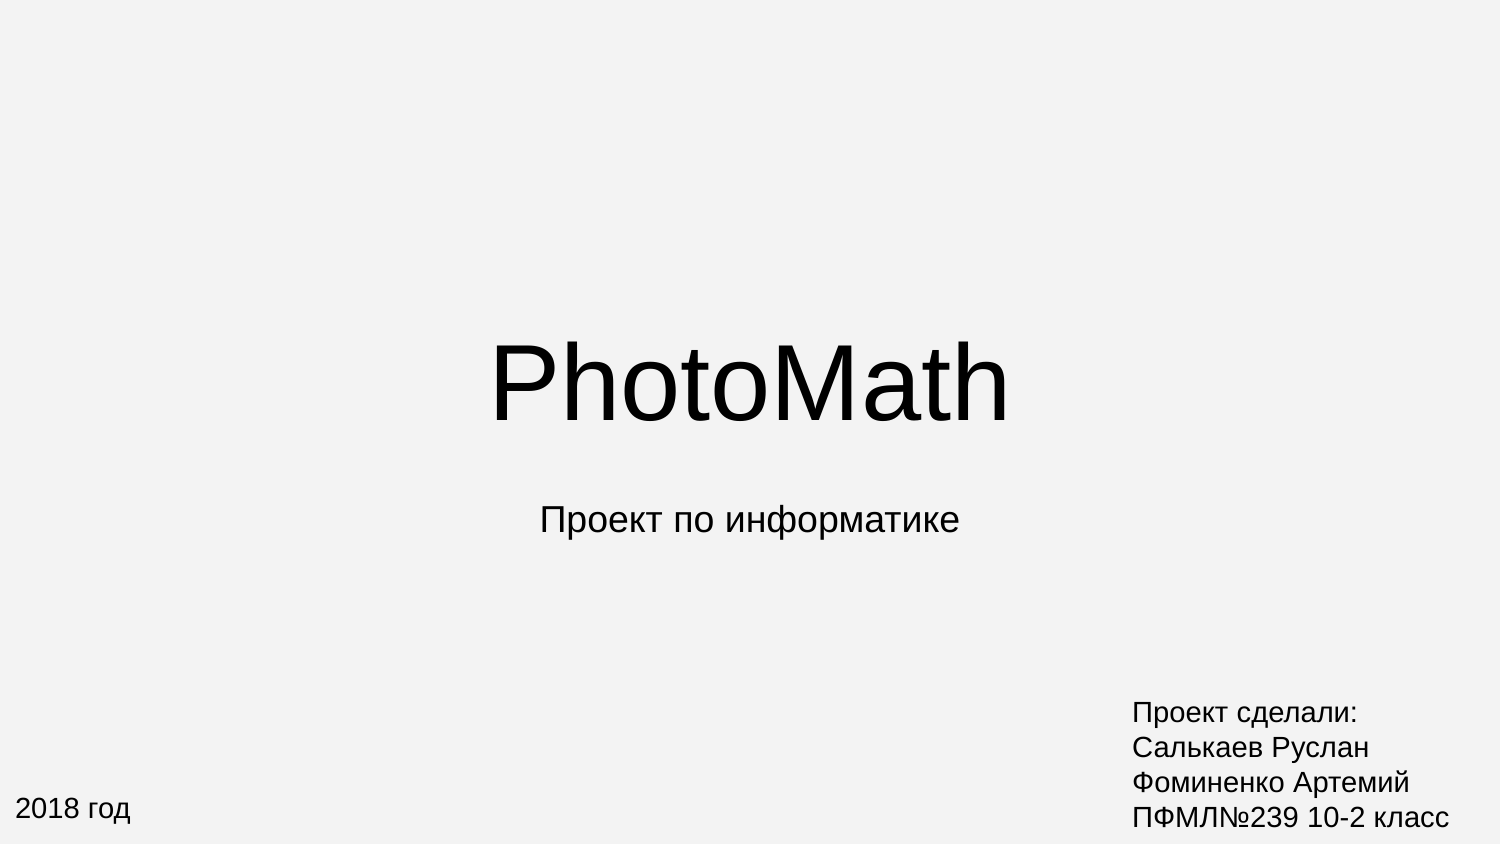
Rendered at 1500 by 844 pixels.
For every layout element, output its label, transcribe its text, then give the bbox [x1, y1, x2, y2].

title PhotoMath [51, 120, 1449, 457]
text_box Проект сделали: Салькаев Руслан Фоминенко Артемий ПФМЛ№239 10-2 класс [1117, 714, 1500, 816]
text_box 2018 год [0, 774, 1090, 844]
text_box Проект по информатике [0, 479, 1500, 714]
